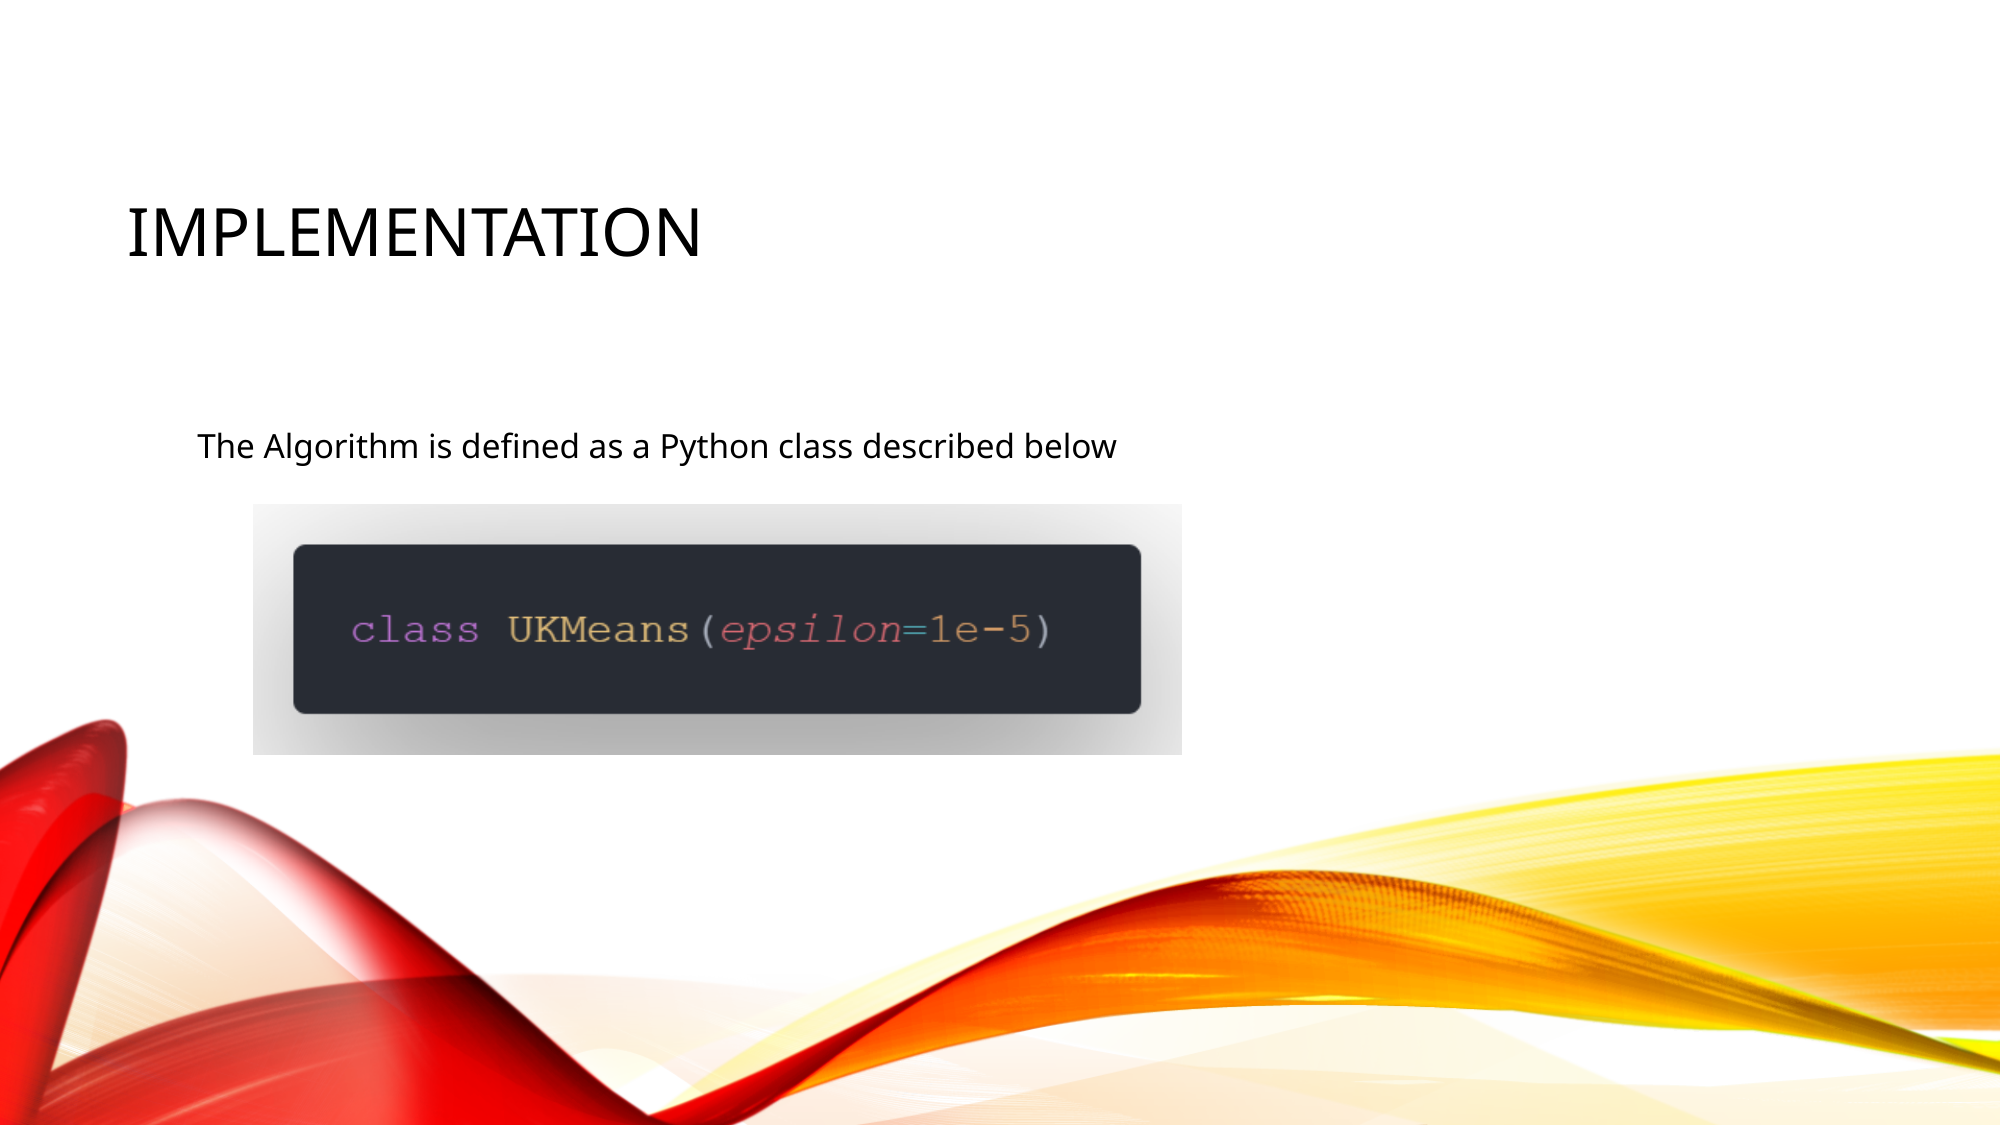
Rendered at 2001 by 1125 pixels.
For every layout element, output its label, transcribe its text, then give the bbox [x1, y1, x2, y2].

list The Algorithm is defined as a Python class described below [182, 230, 1845, 779]
picture [253, 503, 1182, 755]
picture [0, 717, 2000, 1125]
title Implementation [112, 123, 1888, 347]
